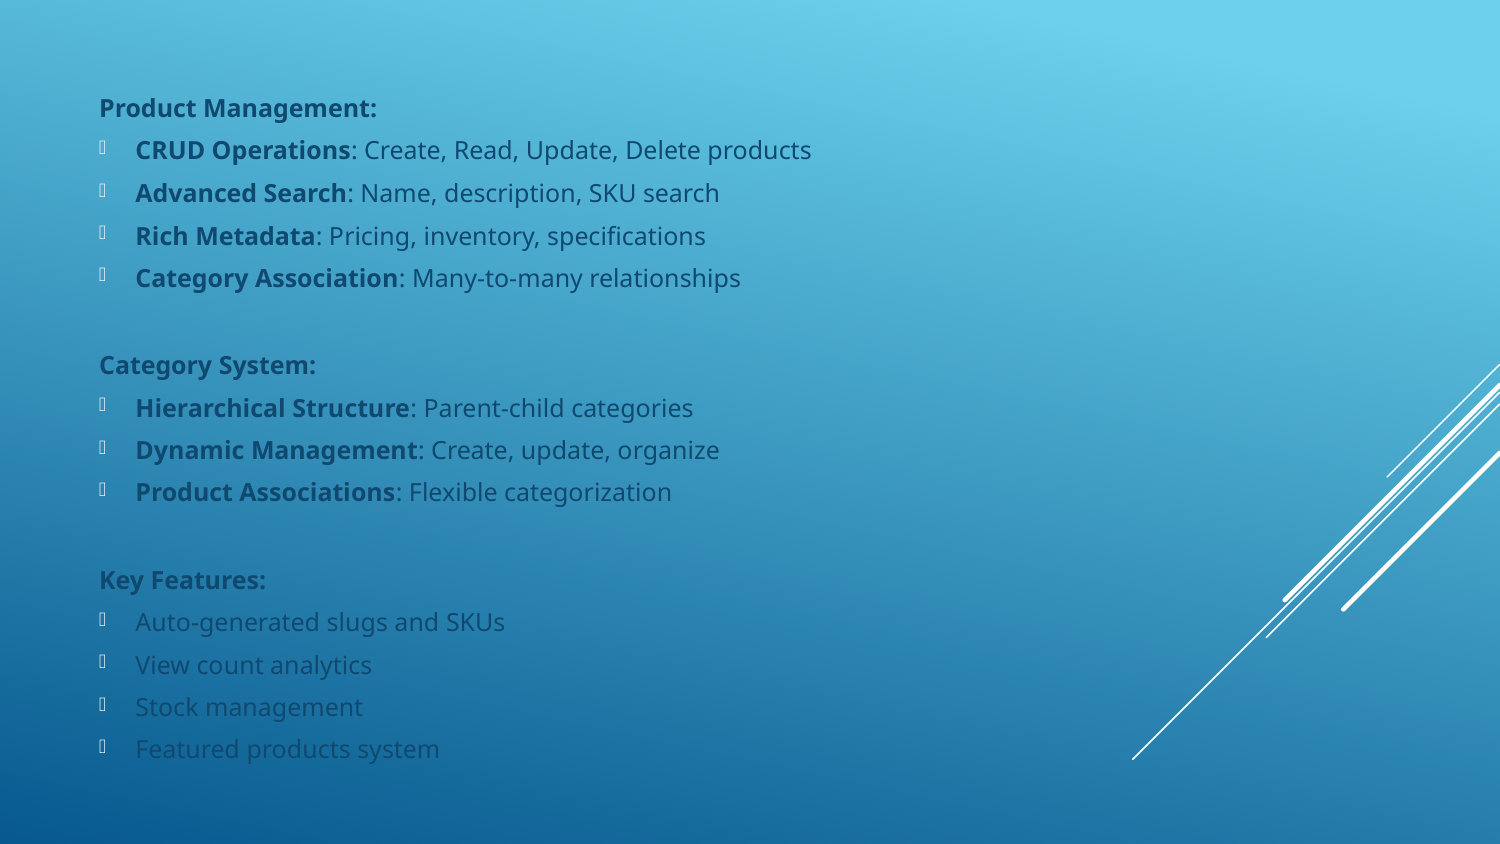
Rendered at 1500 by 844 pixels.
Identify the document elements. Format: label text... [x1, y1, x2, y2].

list Product Management: CRUD Operations: Create, Read, Update, Delete products Advanced Search: Name, description, SKU search Rich Metadata: Pricing, inventory, specifications Category Association: Many-to-many relationships Category System: Hierarchical Structure: Parent-child categories Dynamic Management: Create, update, organize Product Associations: Flexible categorization Key Features: Auto-generated slugs and SKUs View count analytics Stock management Featured products system [84, 84, 1260, 773]
